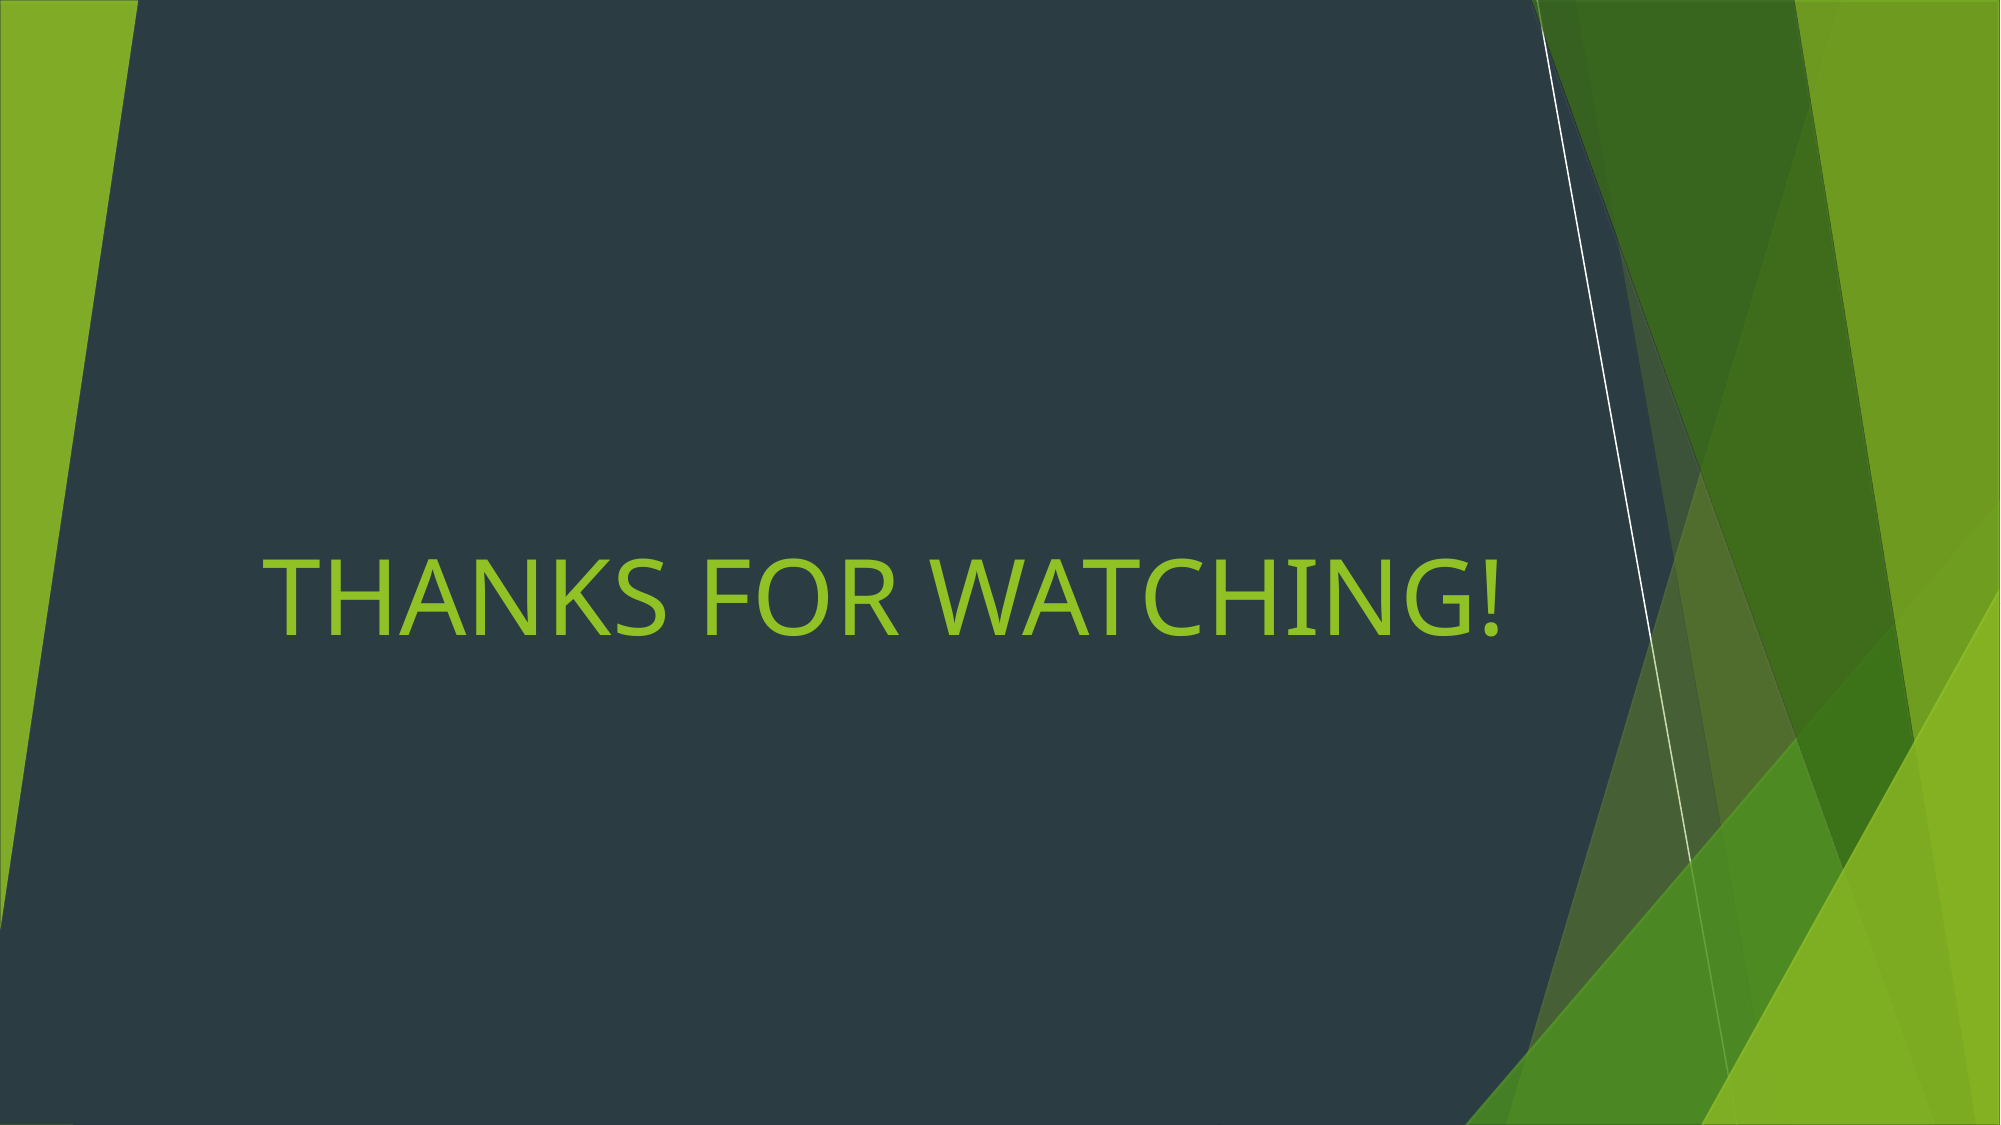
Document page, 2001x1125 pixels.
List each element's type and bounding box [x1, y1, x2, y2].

text_box [0, 0, 2000, 1125]
